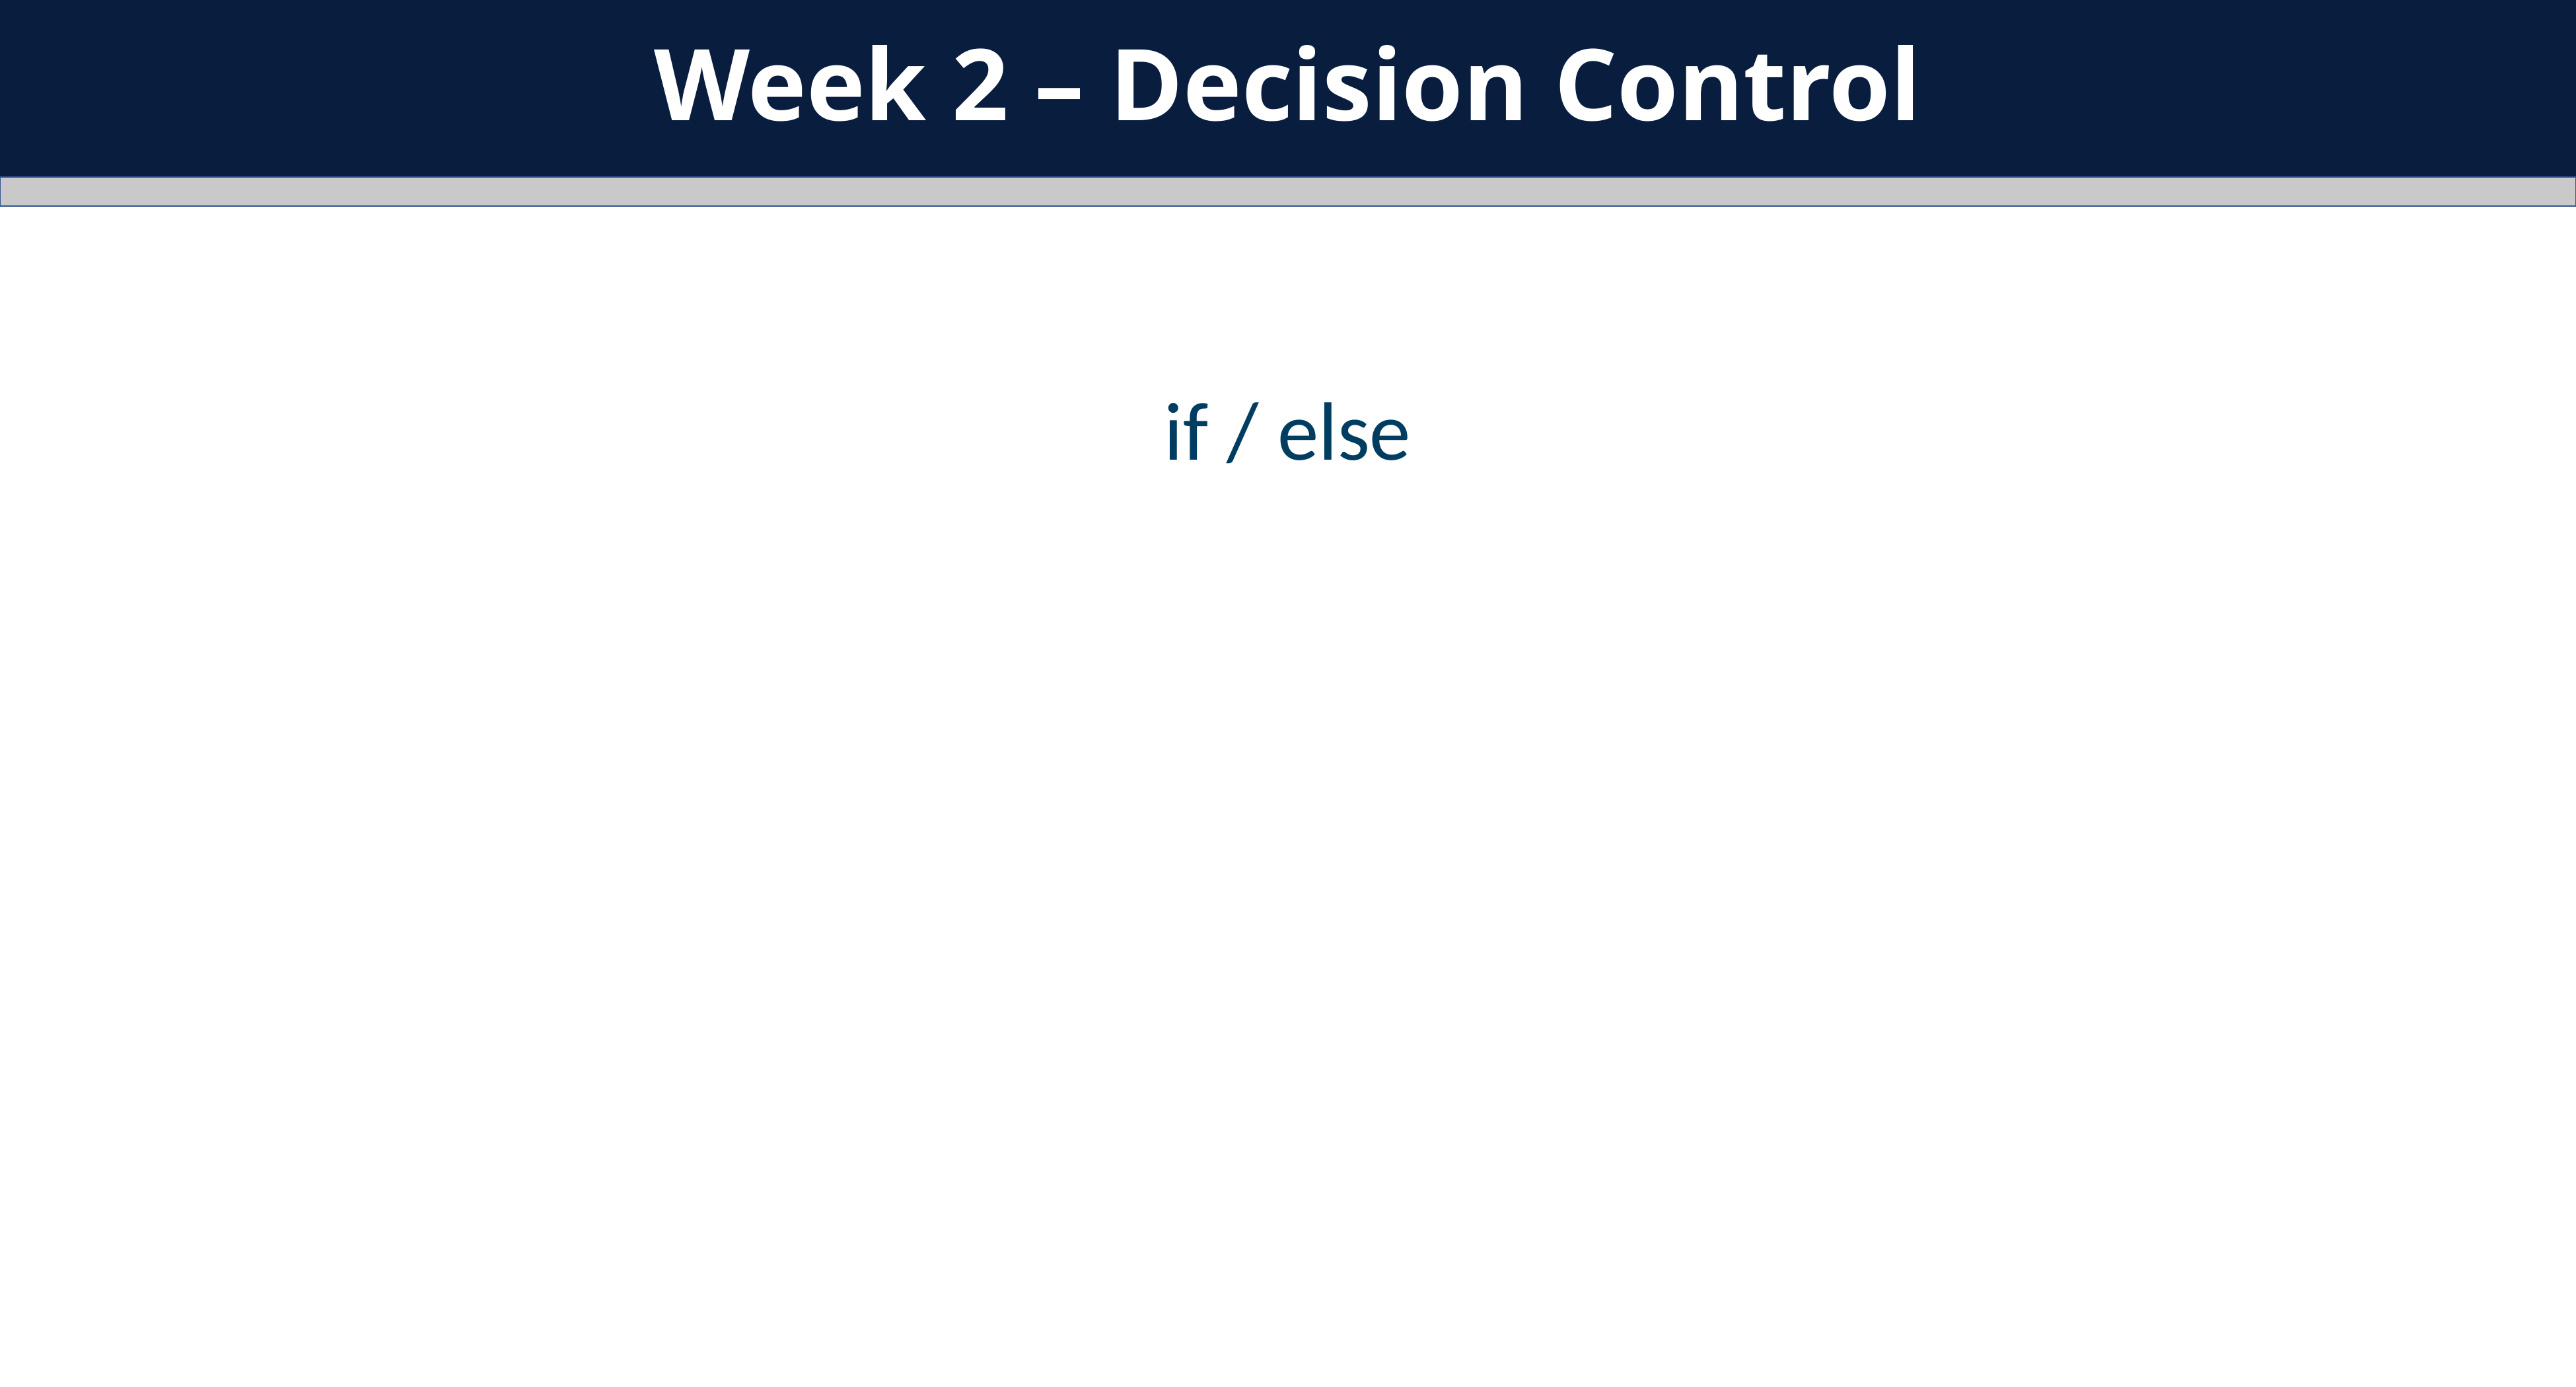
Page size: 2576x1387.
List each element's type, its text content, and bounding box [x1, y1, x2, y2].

text_box [0, 176, 2576, 207]
text_box Week 2 – Decision Control [0, 0, 2576, 176]
text_box if / else [192, 383, 2384, 1315]
